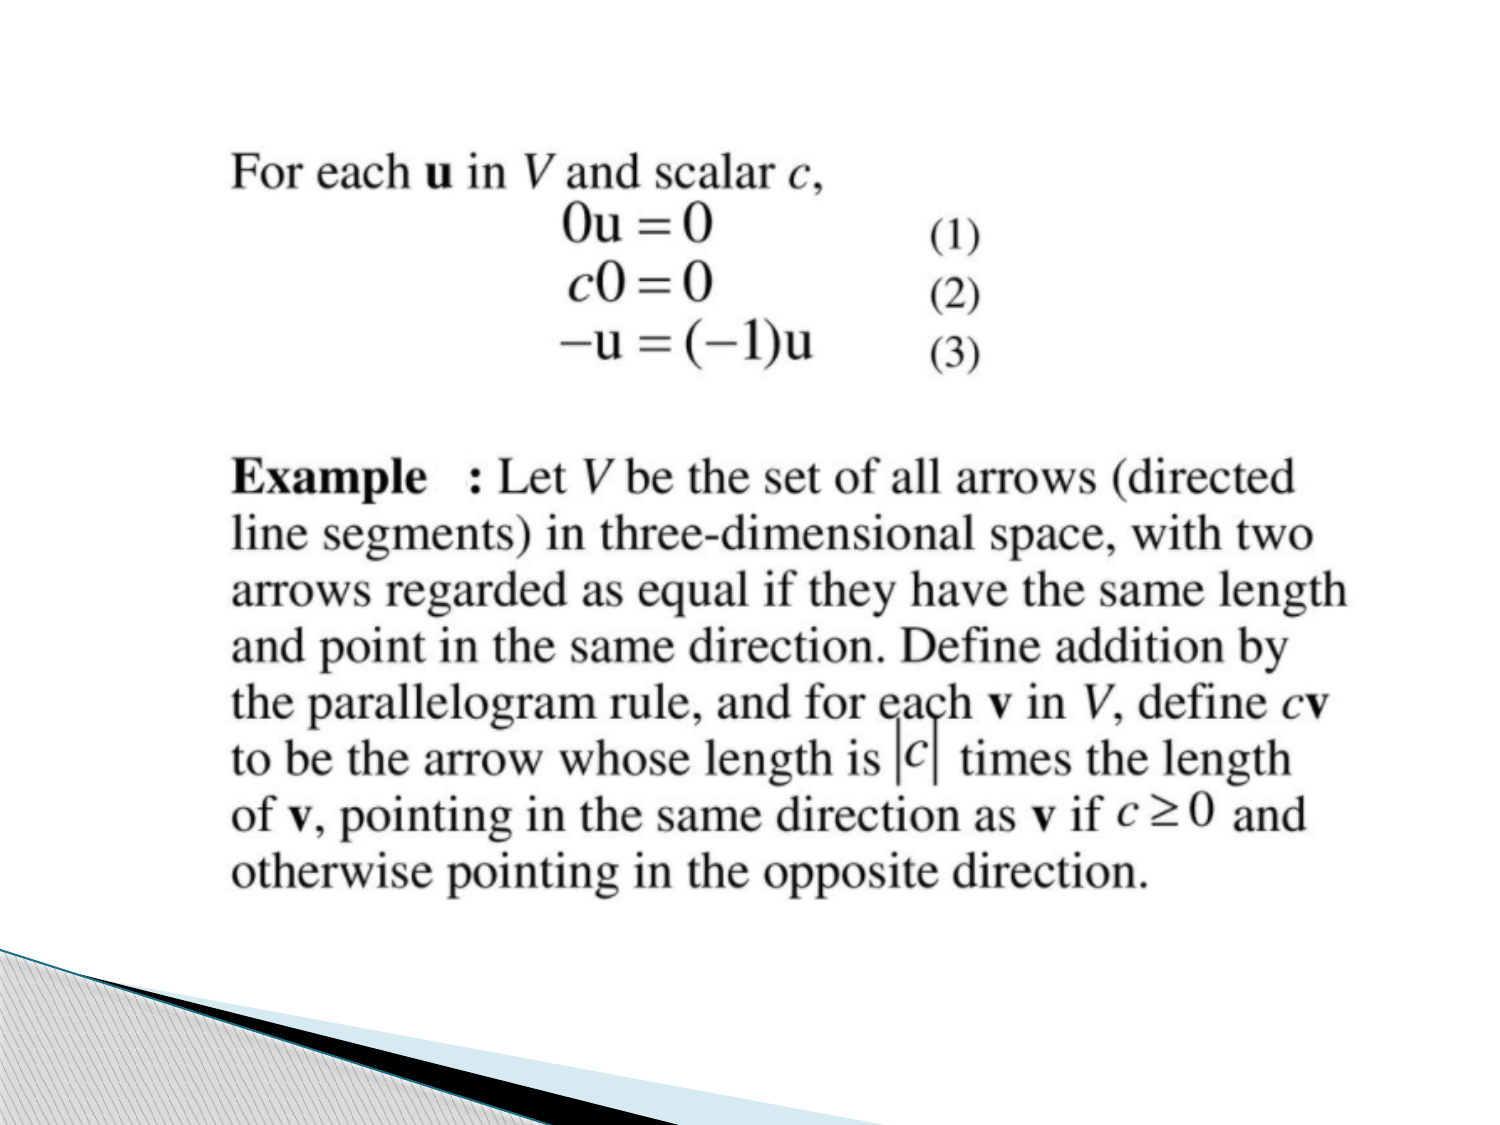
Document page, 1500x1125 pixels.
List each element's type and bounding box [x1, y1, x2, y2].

list [216, 139, 1365, 906]
